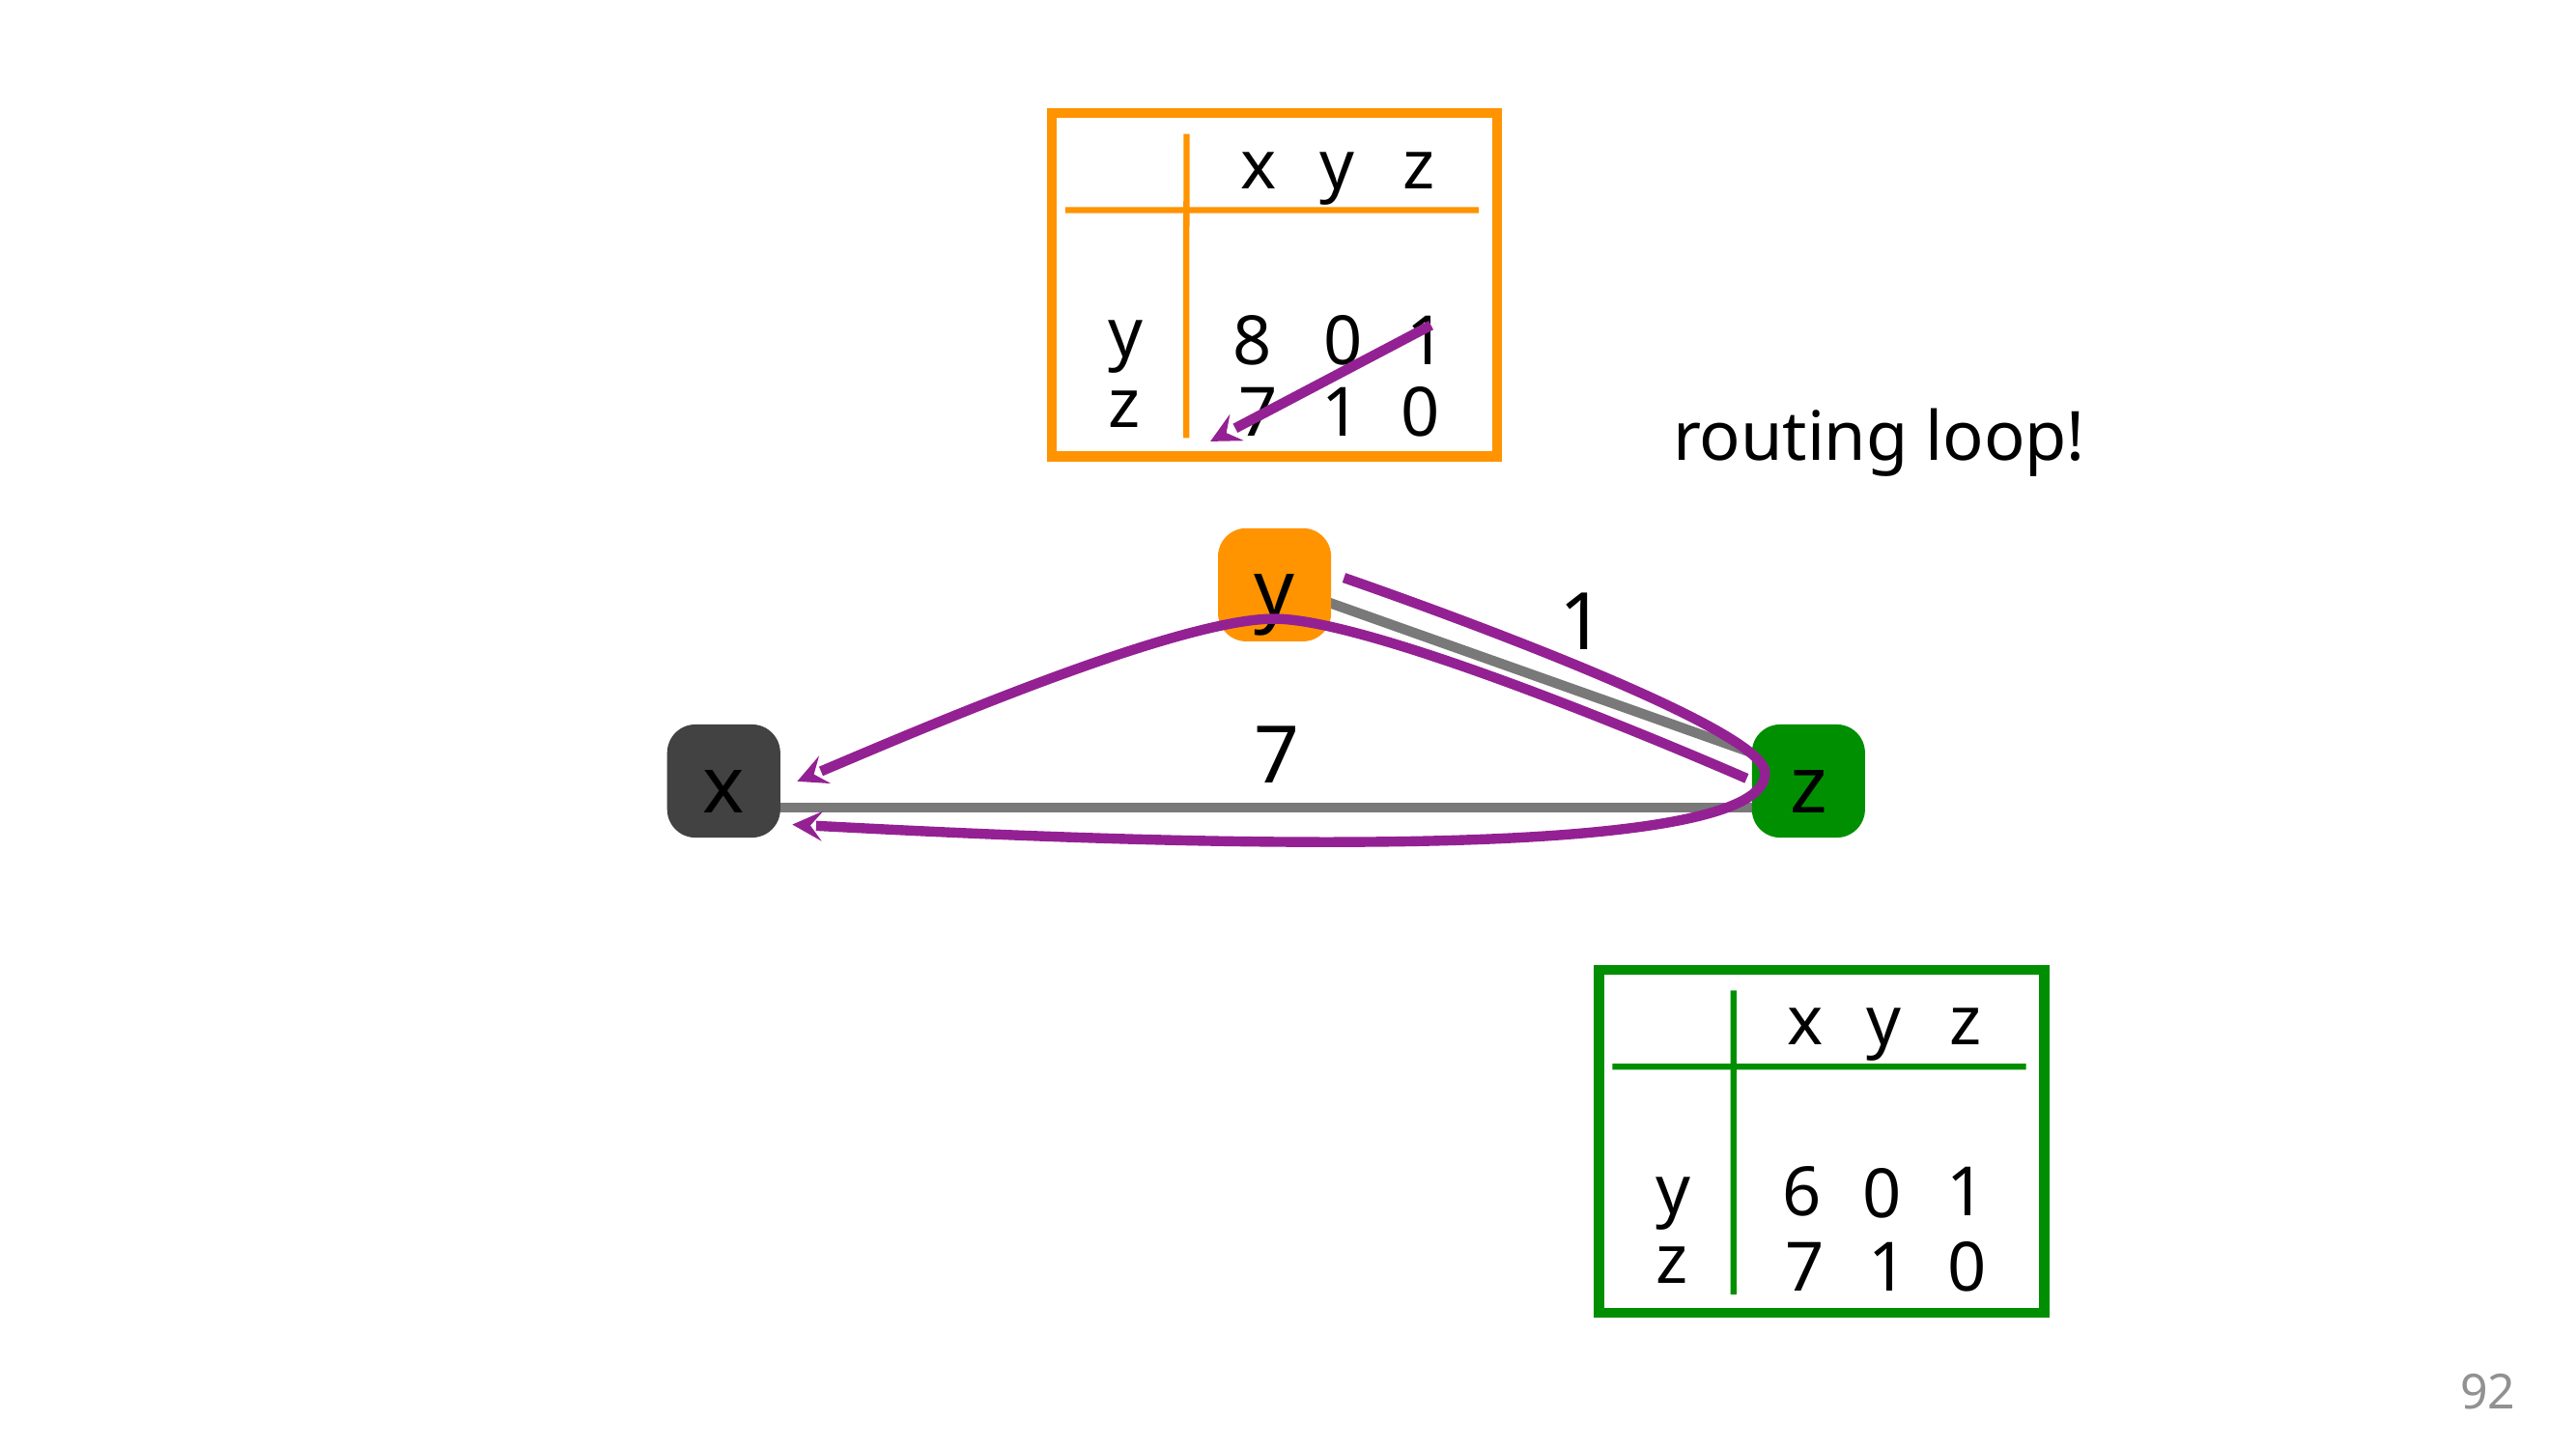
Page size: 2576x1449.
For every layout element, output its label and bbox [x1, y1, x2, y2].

text_box [1599, 969, 2045, 1314]
slide_number [2453, 1359, 2522, 1434]
text_box [666, 527, 1865, 840]
text_box [1652, 384, 2108, 482]
text_box [1052, 113, 1498, 459]
